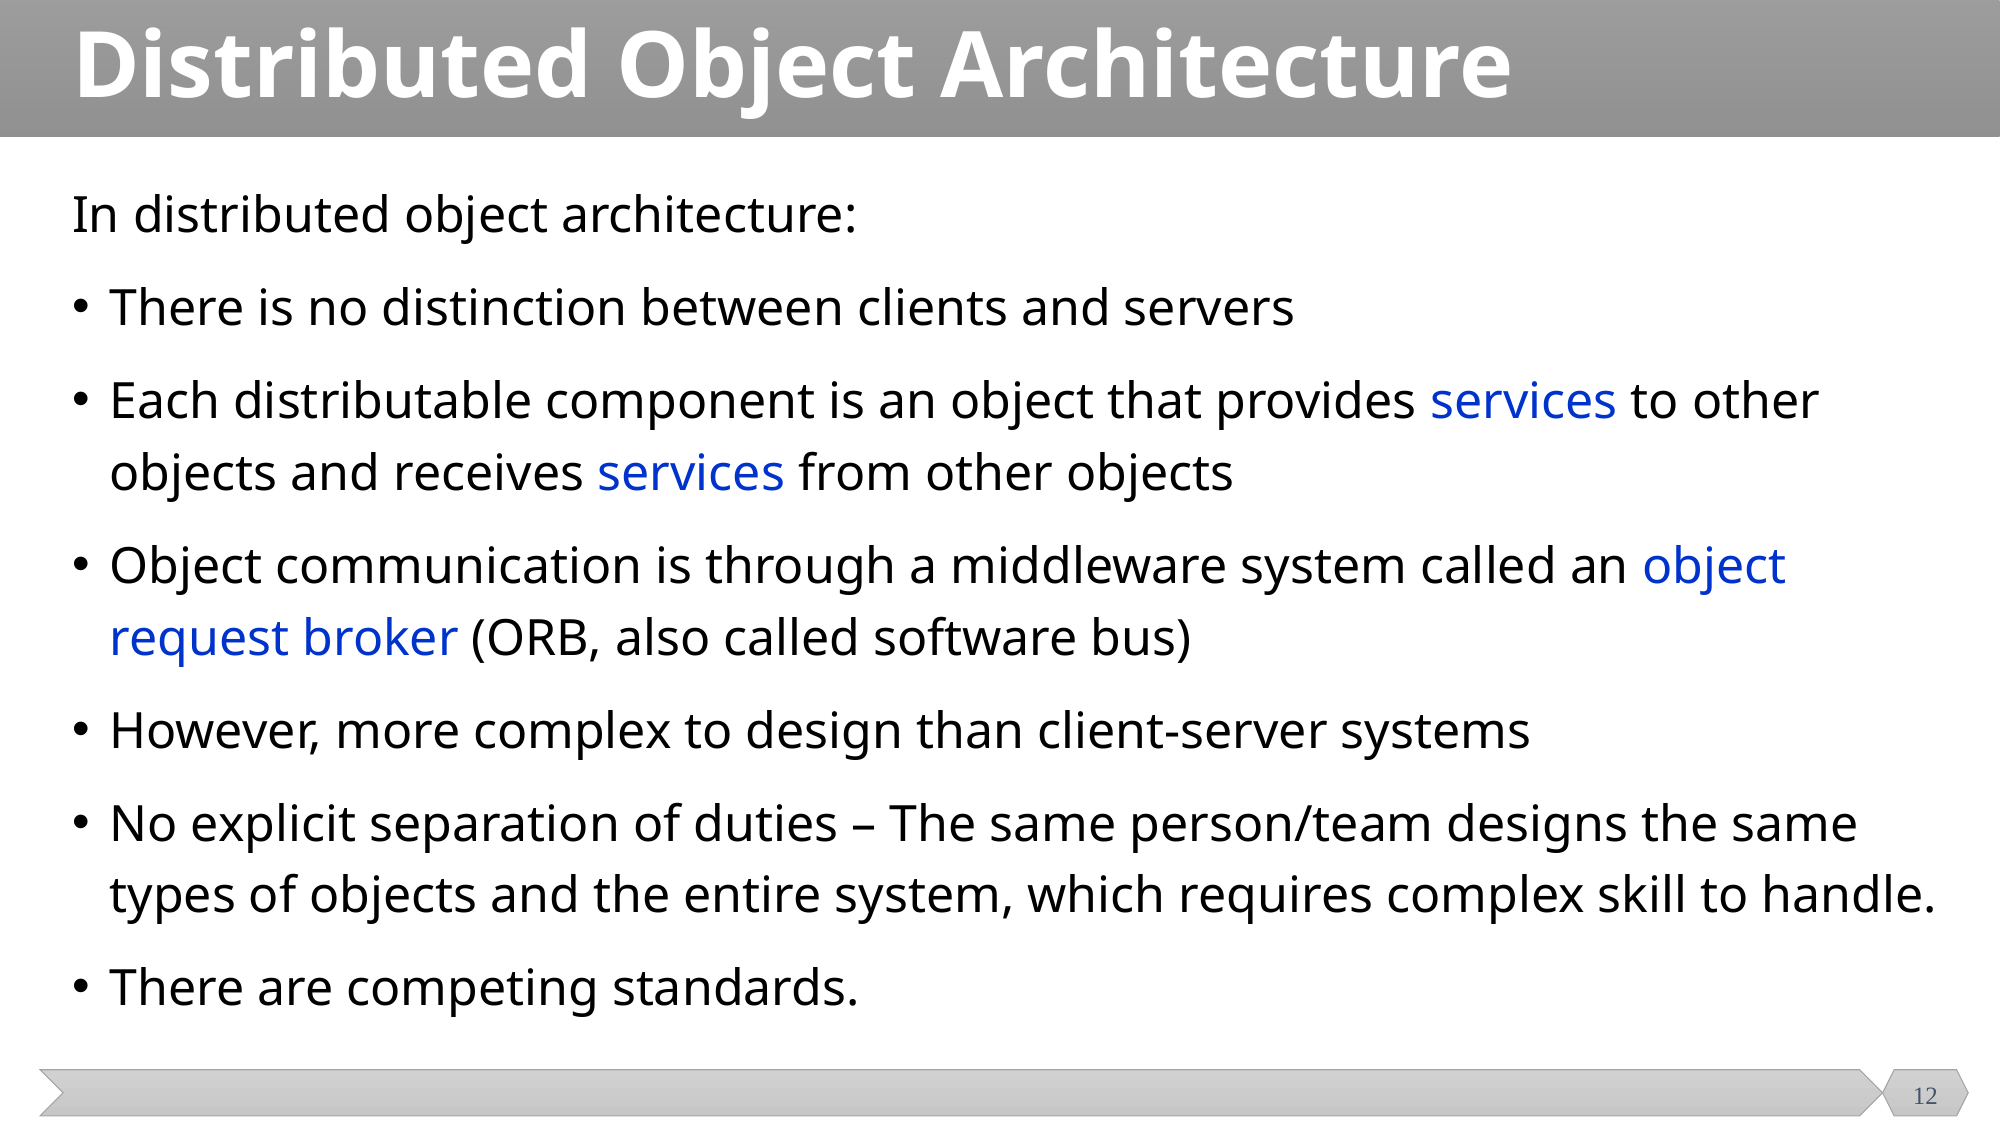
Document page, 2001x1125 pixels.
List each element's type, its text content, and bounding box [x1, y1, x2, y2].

title Distributed Object Architecture [56, 0, 1969, 137]
list In distributed object architecture: There is no distinction between clients and servers Each distributable component is an object that provides services to other objects and receives services from other objects Object communication is through a middleware system called an object request broker (ORB, also called software bus) However, more complex to design than client-server systems No explicit separation of duties – The same person/team designs the same types of objects and the entire system, which requires complex skill to handle. There are competing standards. [56, 163, 1969, 1061]
slide_number 12 [1882, 1065, 1969, 1125]
